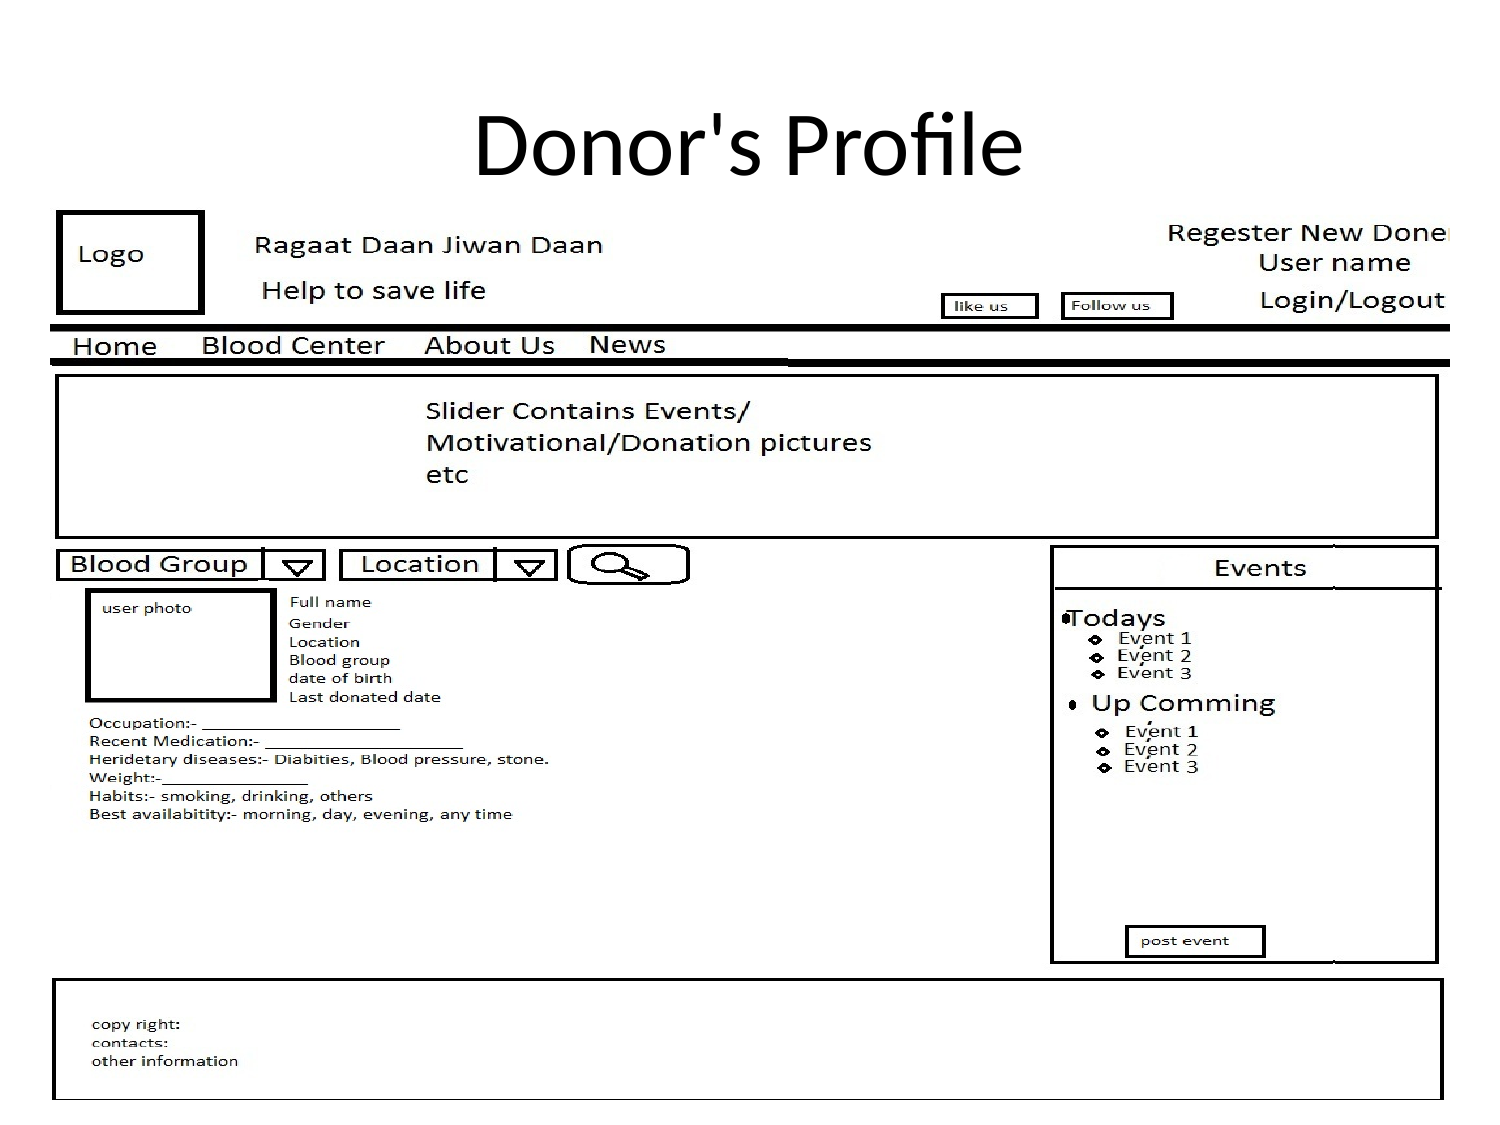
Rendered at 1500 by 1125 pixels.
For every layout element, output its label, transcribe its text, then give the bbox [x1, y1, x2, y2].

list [49, 199, 1451, 1101]
title Donor's Profile [75, 45, 1425, 198]
